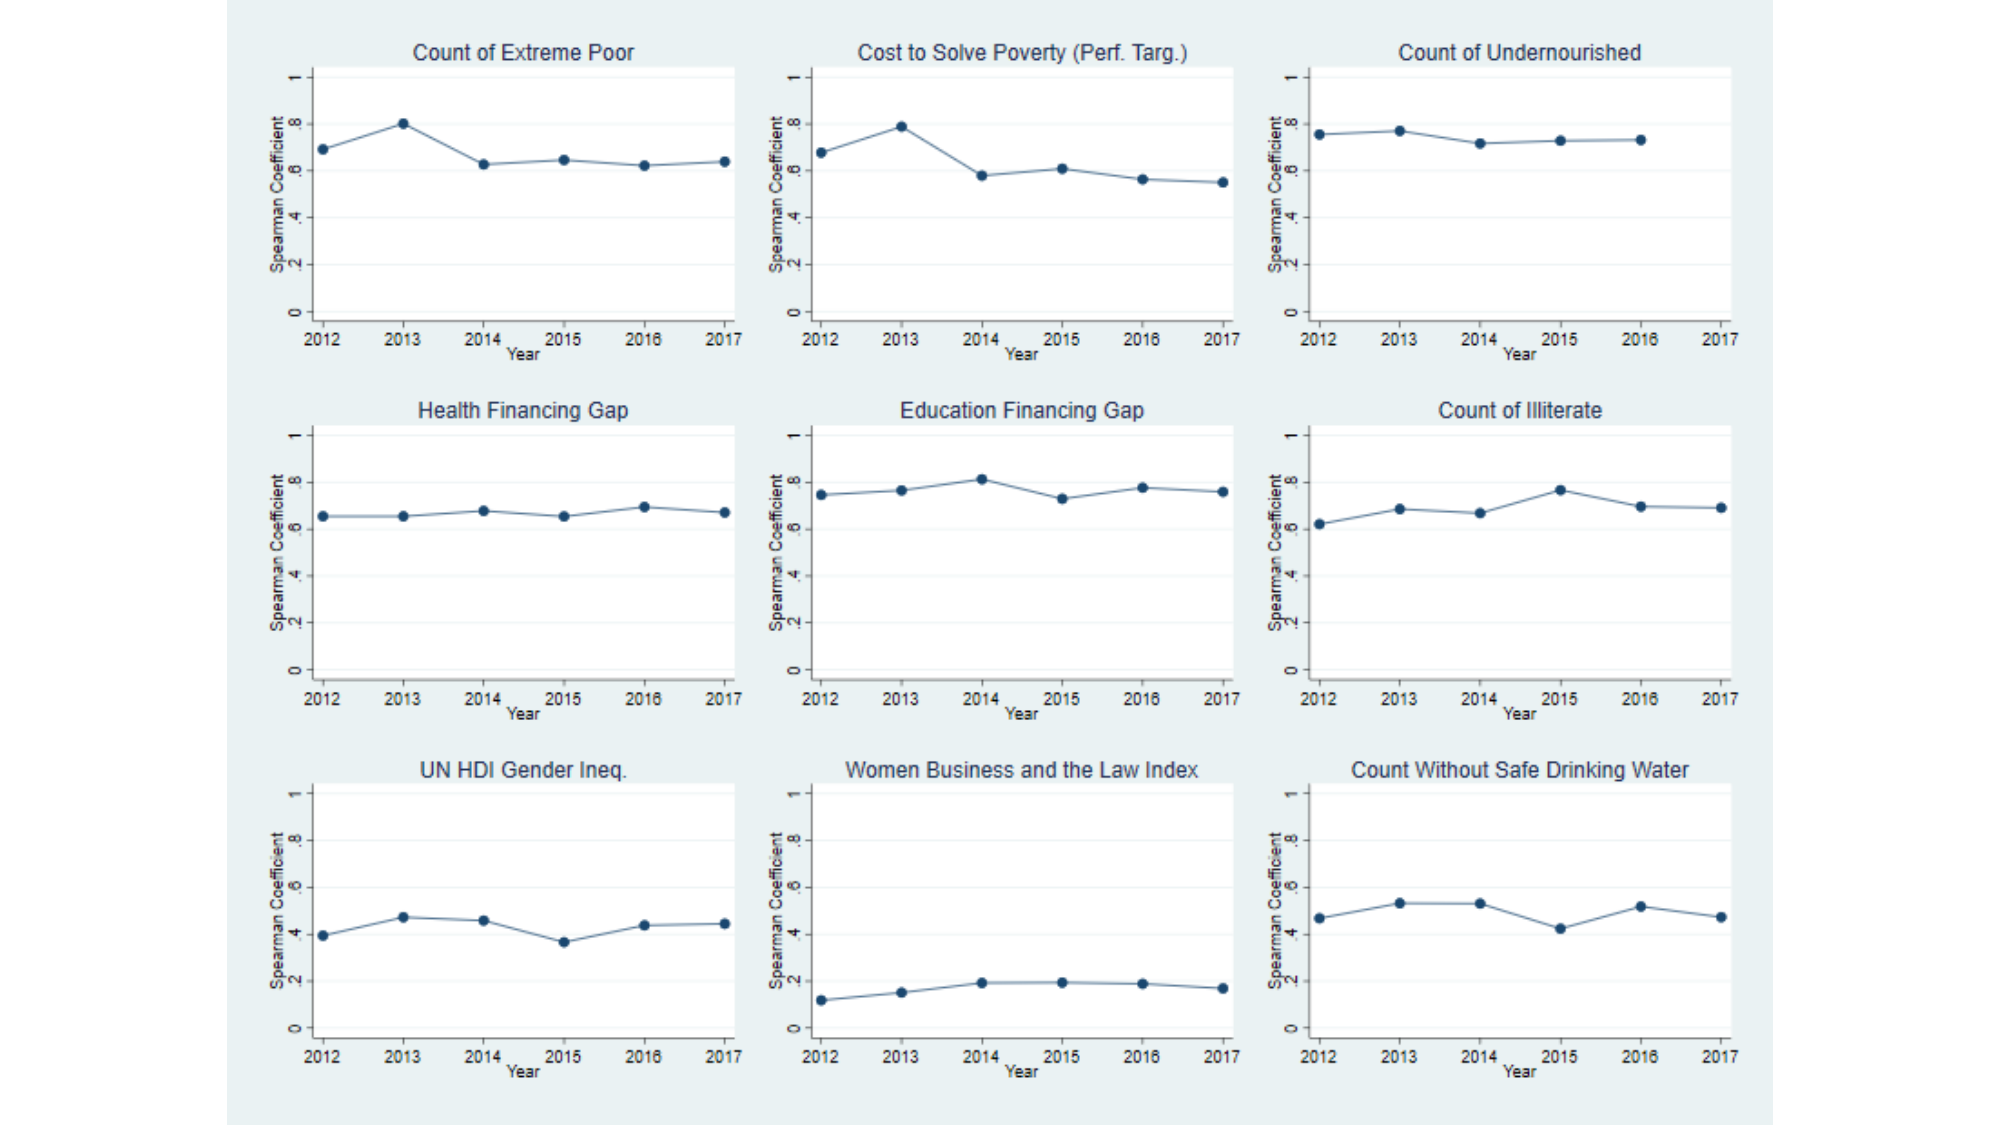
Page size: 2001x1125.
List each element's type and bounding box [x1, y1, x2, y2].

picture [226, 0, 1774, 1125]
